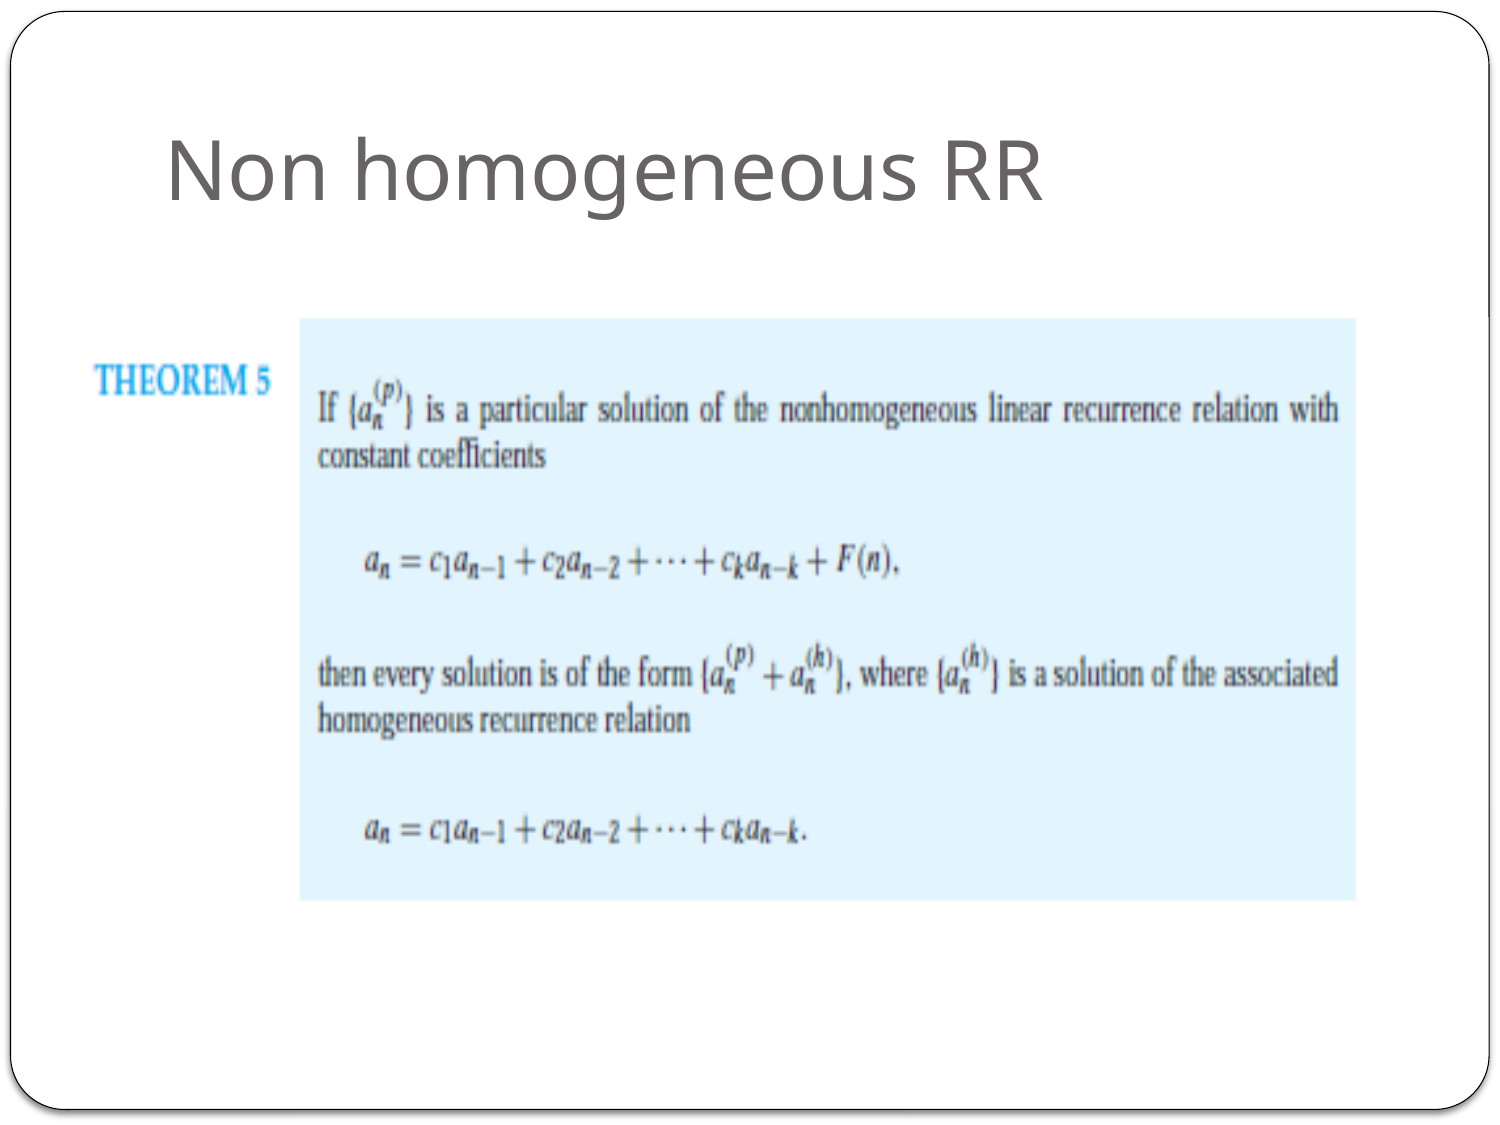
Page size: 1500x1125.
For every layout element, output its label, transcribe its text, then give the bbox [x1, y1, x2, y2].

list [62, 312, 1388, 926]
title Non homogeneous RR [150, 45, 1425, 233]
